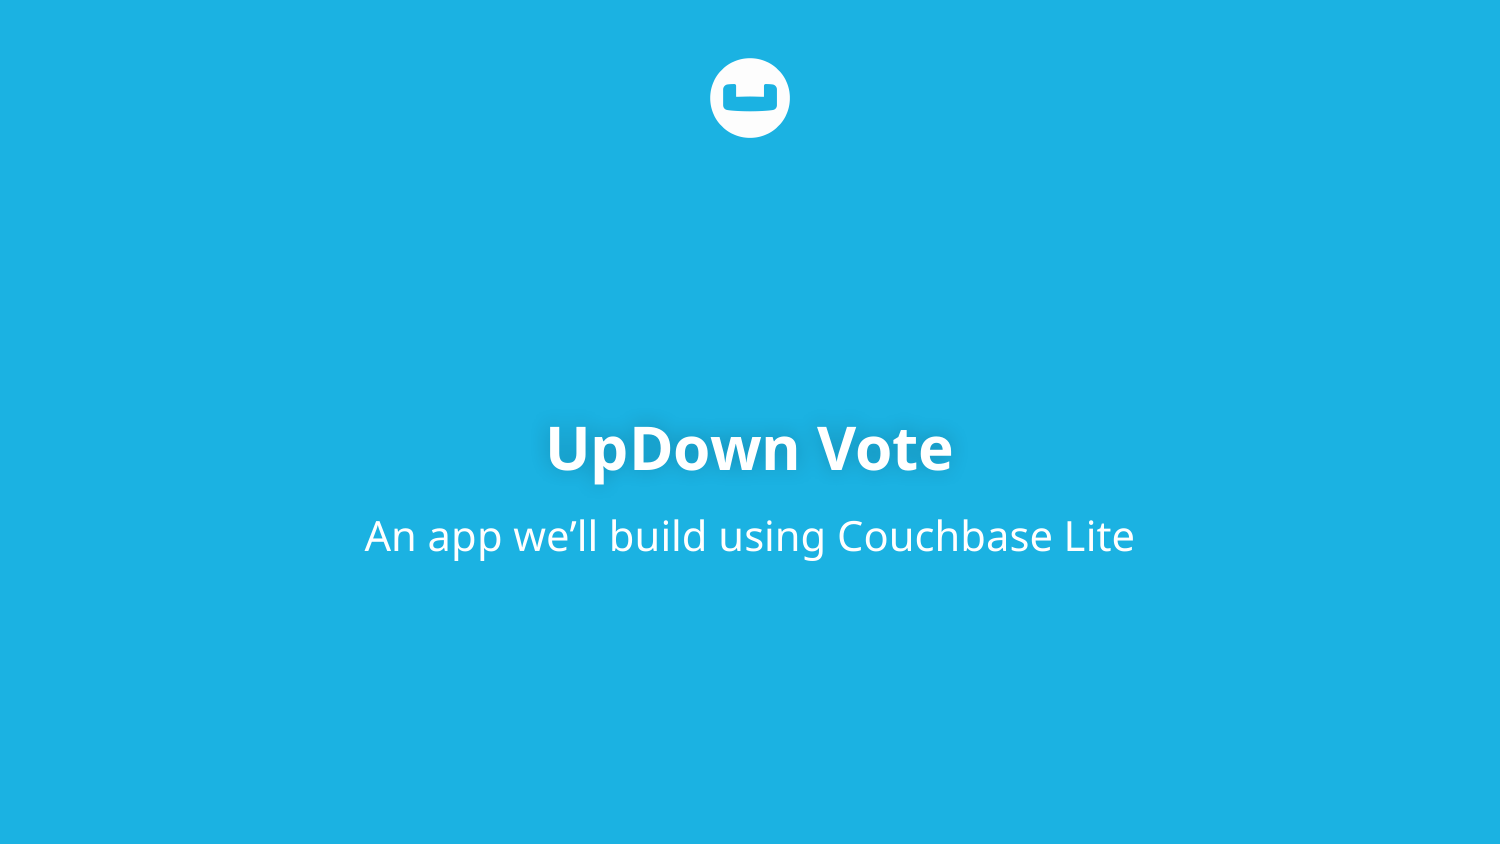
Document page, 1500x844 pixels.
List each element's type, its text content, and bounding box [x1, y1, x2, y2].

title UpDown Vote [112, 308, 1388, 490]
picture [709, 57, 791, 139]
subtitle An app we’ll build using Couchbase Lite [225, 502, 1275, 692]
